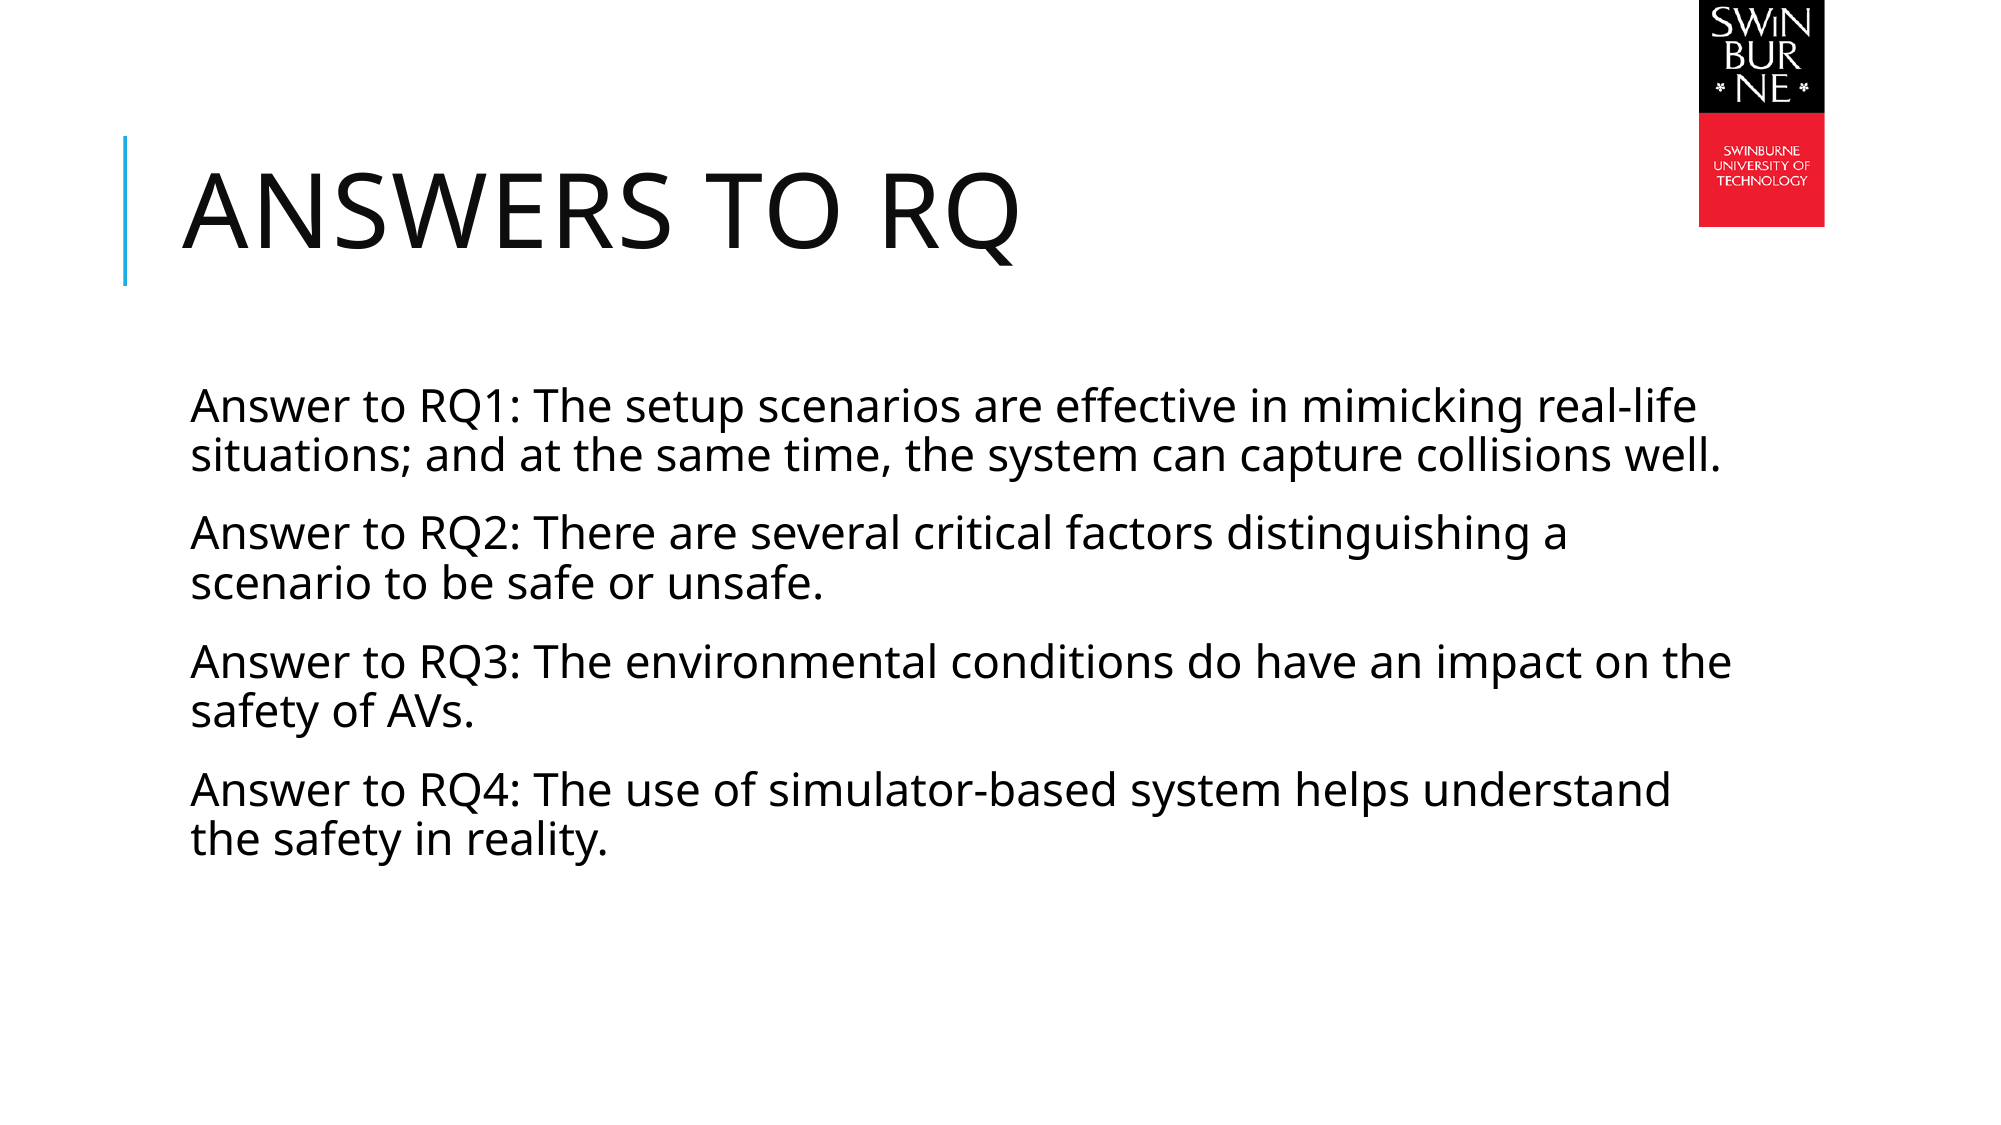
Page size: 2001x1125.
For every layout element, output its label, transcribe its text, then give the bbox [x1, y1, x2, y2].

picture [1699, 0, 1825, 227]
title ANSWERS TO RQ [168, 96, 1763, 342]
list Answer to RQ1: The setup scenarios are effective in mimicking real-life situations; and at the same time, the system can capture collisions well. Answer to RQ2: There are several critical factors distinguishing a scenario to be safe or unsafe. Answer to RQ3: The environmental conditions do have an impact on the safety of AVs. Answer to RQ4: The use of simulator-based system helps understand the safety in reality. [168, 375, 1763, 1035]
